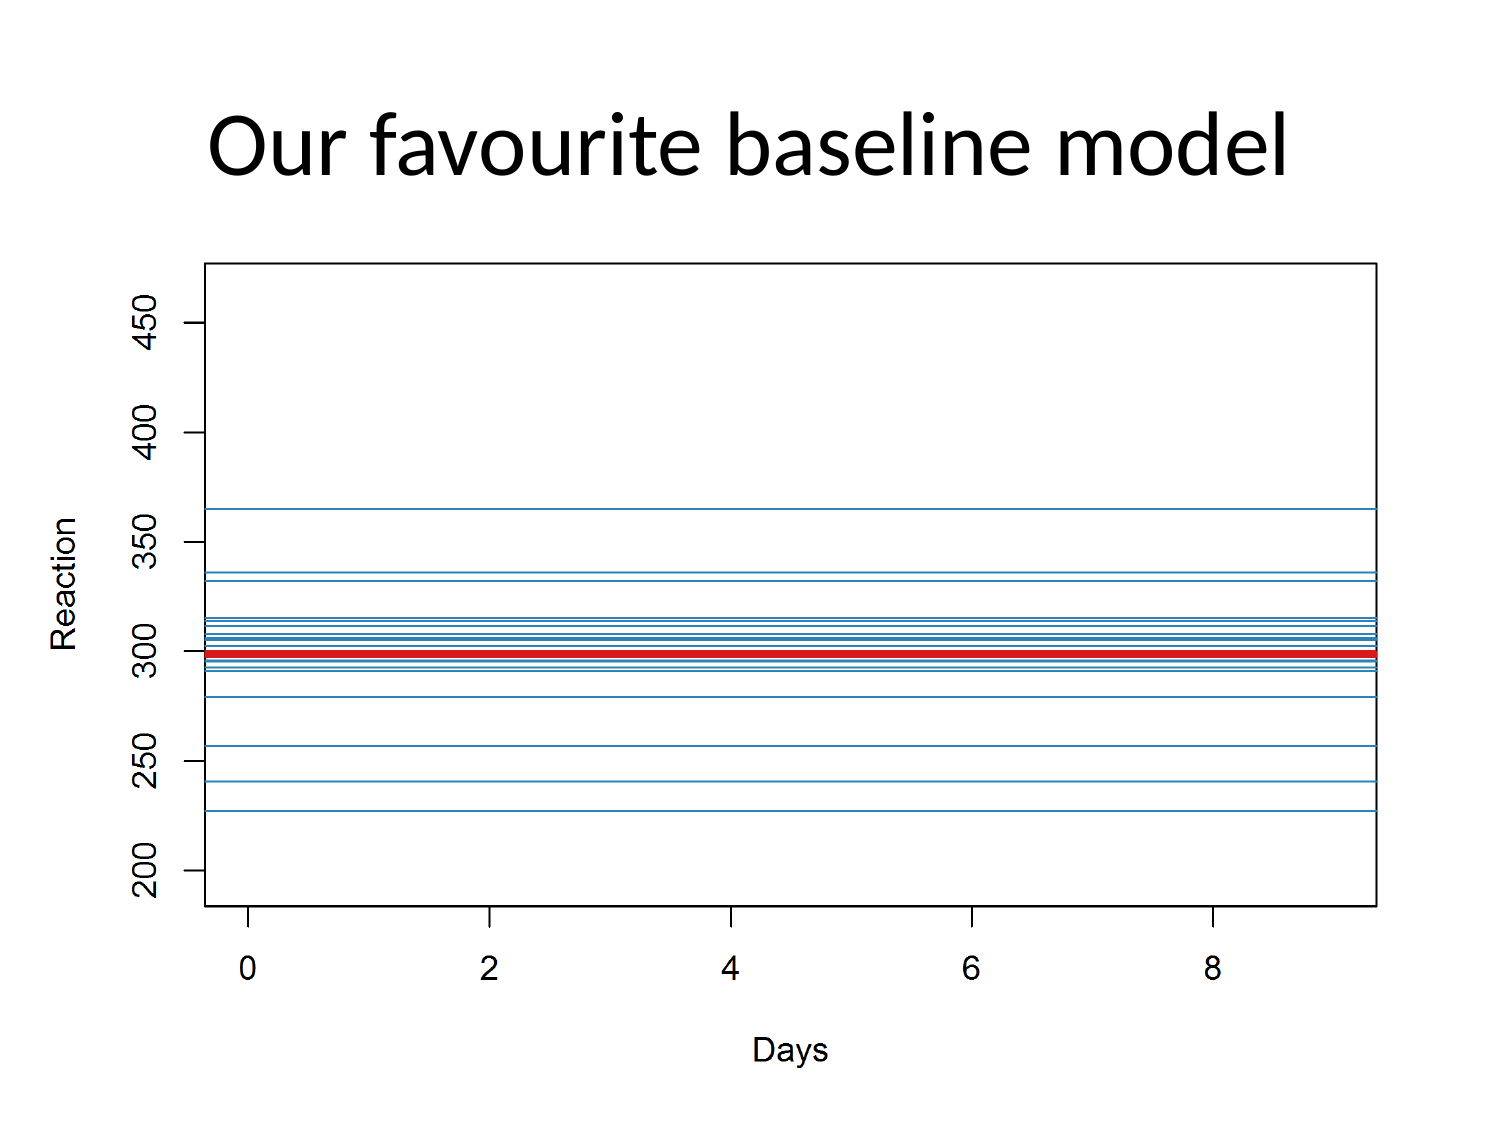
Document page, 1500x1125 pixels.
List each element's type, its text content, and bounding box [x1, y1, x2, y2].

title Our favourite baseline model [75, 45, 1425, 215]
picture [38, 216, 1462, 1114]
